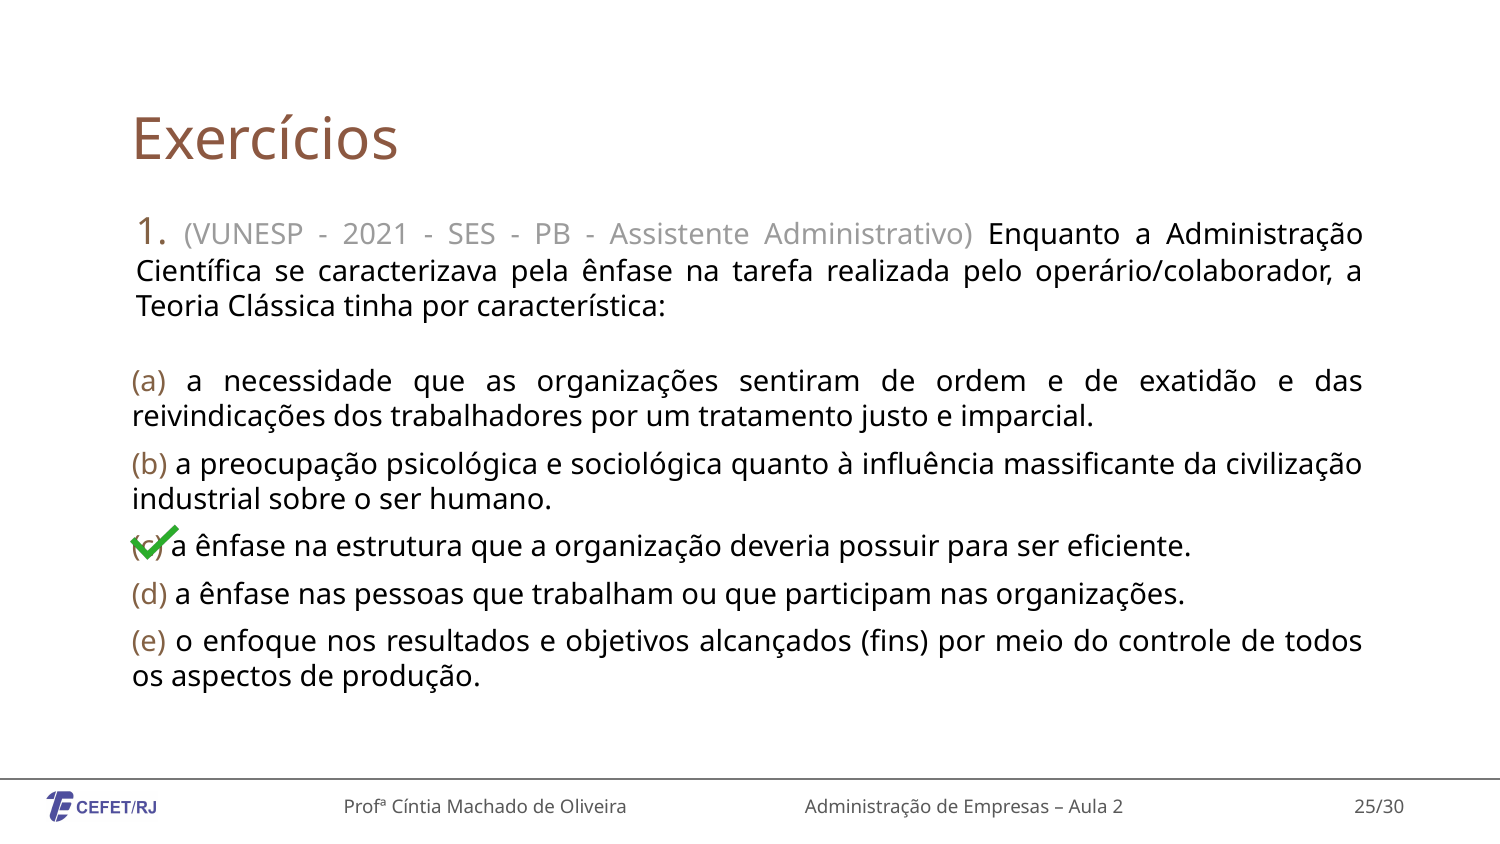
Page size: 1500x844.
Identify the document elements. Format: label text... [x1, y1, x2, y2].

text_box 1. (VUNESP - 2021 - SES - PB - Assistente Administrativo) Enquanto a Administração Científica se caracterizava pela ênfase na tarefa realizada pelo operário/colaborador, a Teoria Clássica tinha por característica: [120, 191, 1379, 346]
text_box Administração de Empresas – Aula 2 [782, 787, 1146, 832]
text_box (a) a necessidade que as organizações sentiram de ordem e de exatidão e das reivindicações dos trabalhadores por um tratamento justo e imparcial. (b) a preocupação psicológica e sociológica quanto à influência massificante da civilização industrial sobre o ser humano. (c) a ênfase na estrutura que a organização deveria possuir para ser eficiente. (d) a ênfase nas pessoas que trabalham ou que participam nas organizações. (e) o enfoque nos resultados e objetivos alcançados (fins) por meio do controle de todos os aspectos de produção. [116, 347, 1379, 730]
text_box Profª Cíntia Machado de Oliveira [309, 787, 661, 832]
text_box 25/30 [1304, 787, 1454, 832]
picture [128, 516, 181, 568]
picture [45, 791, 158, 822]
text_box Exercícios [116, 93, 1383, 179]
